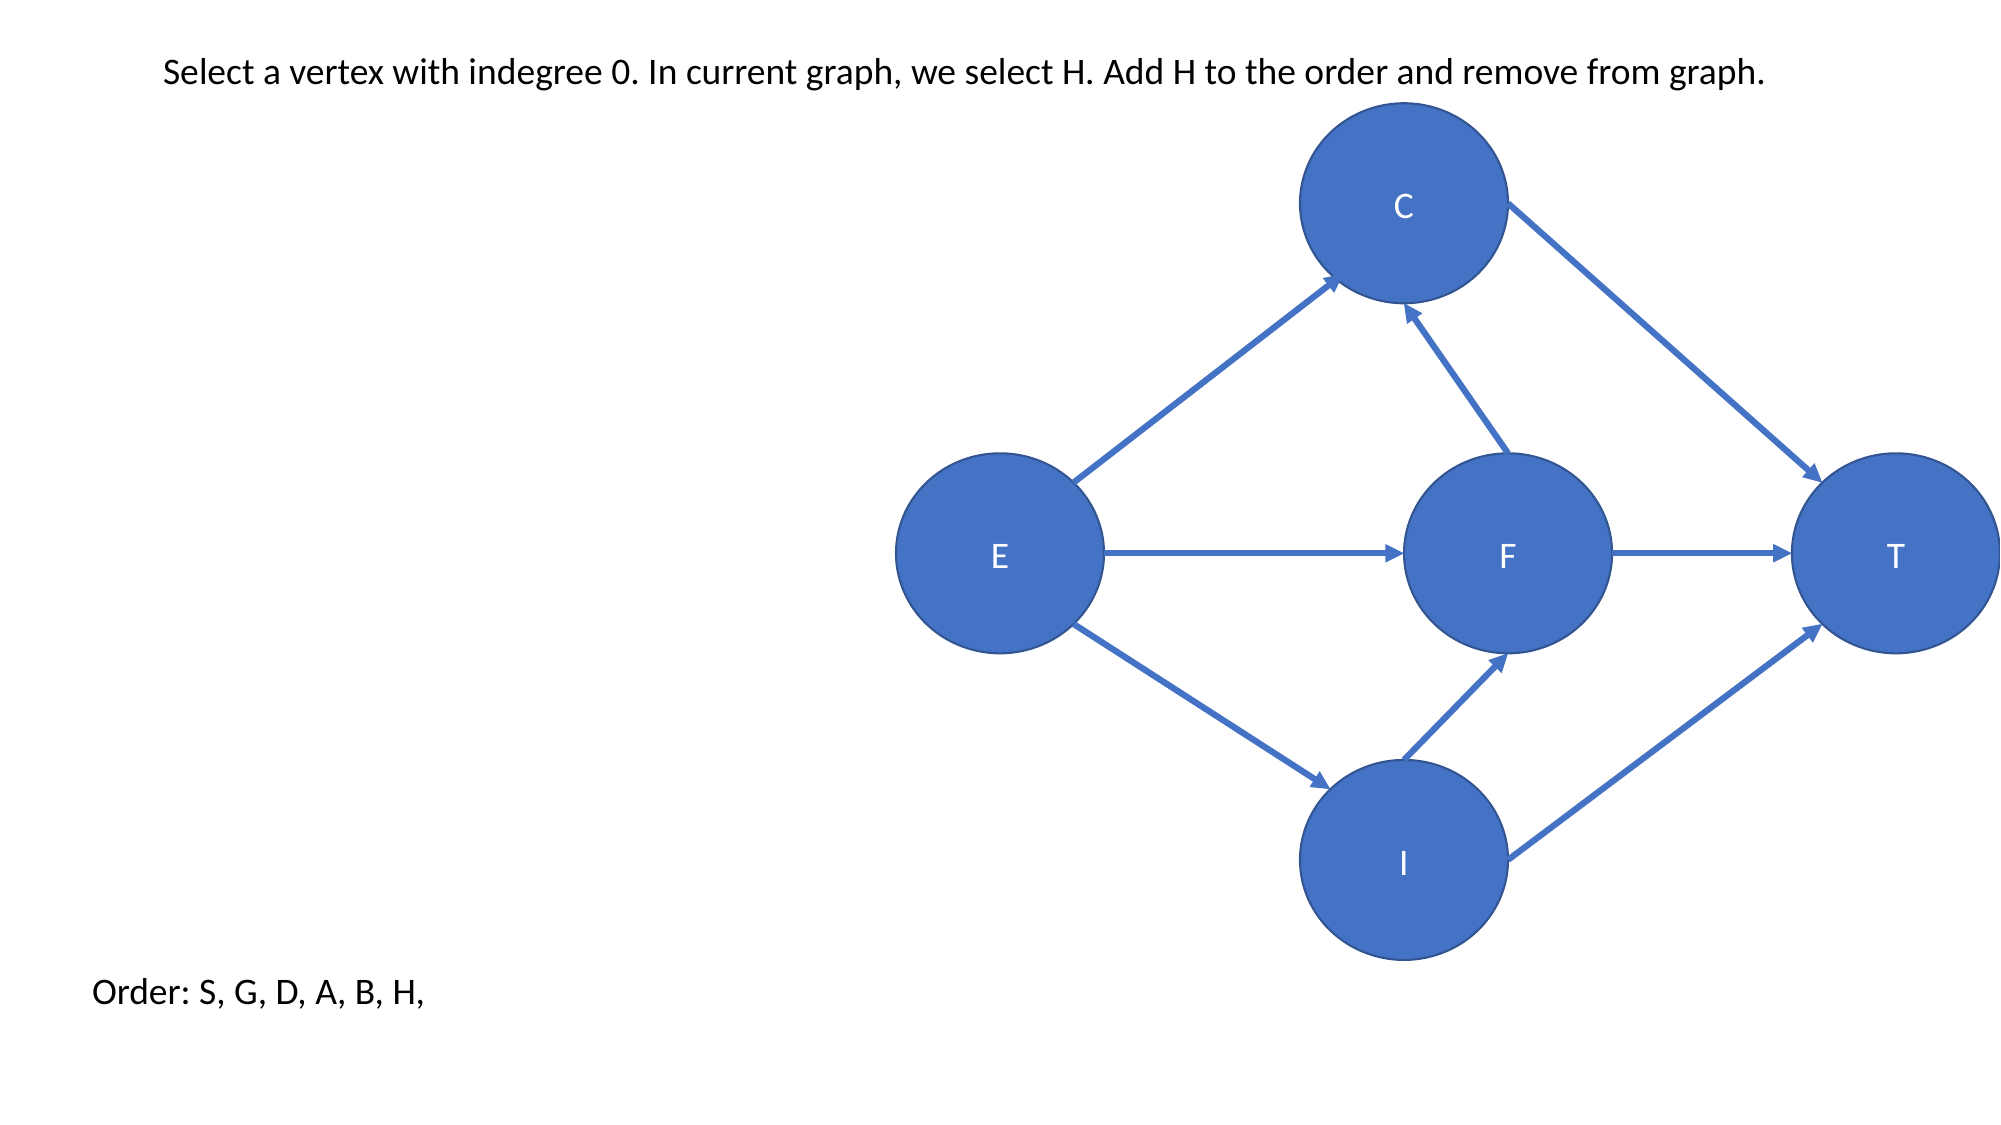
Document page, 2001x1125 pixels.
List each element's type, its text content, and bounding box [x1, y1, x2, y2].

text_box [1073, 624, 1331, 790]
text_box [1403, 303, 1509, 454]
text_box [1508, 624, 1823, 860]
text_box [1073, 273, 1344, 483]
text_box F [1403, 454, 1614, 653]
text_box I [1298, 758, 1510, 959]
text_box Order: S, G, D, A, B, H, [77, 959, 1931, 1020]
text_box T [1790, 452, 2000, 655]
text_box E [894, 452, 1106, 655]
text_box C [1298, 102, 1510, 305]
text_box Select a vertex with indegree 0. In current graph, we select H. Add H to the order and remove from graph. [148, 39, 1797, 100]
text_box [1508, 203, 1823, 483]
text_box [1403, 653, 1509, 760]
